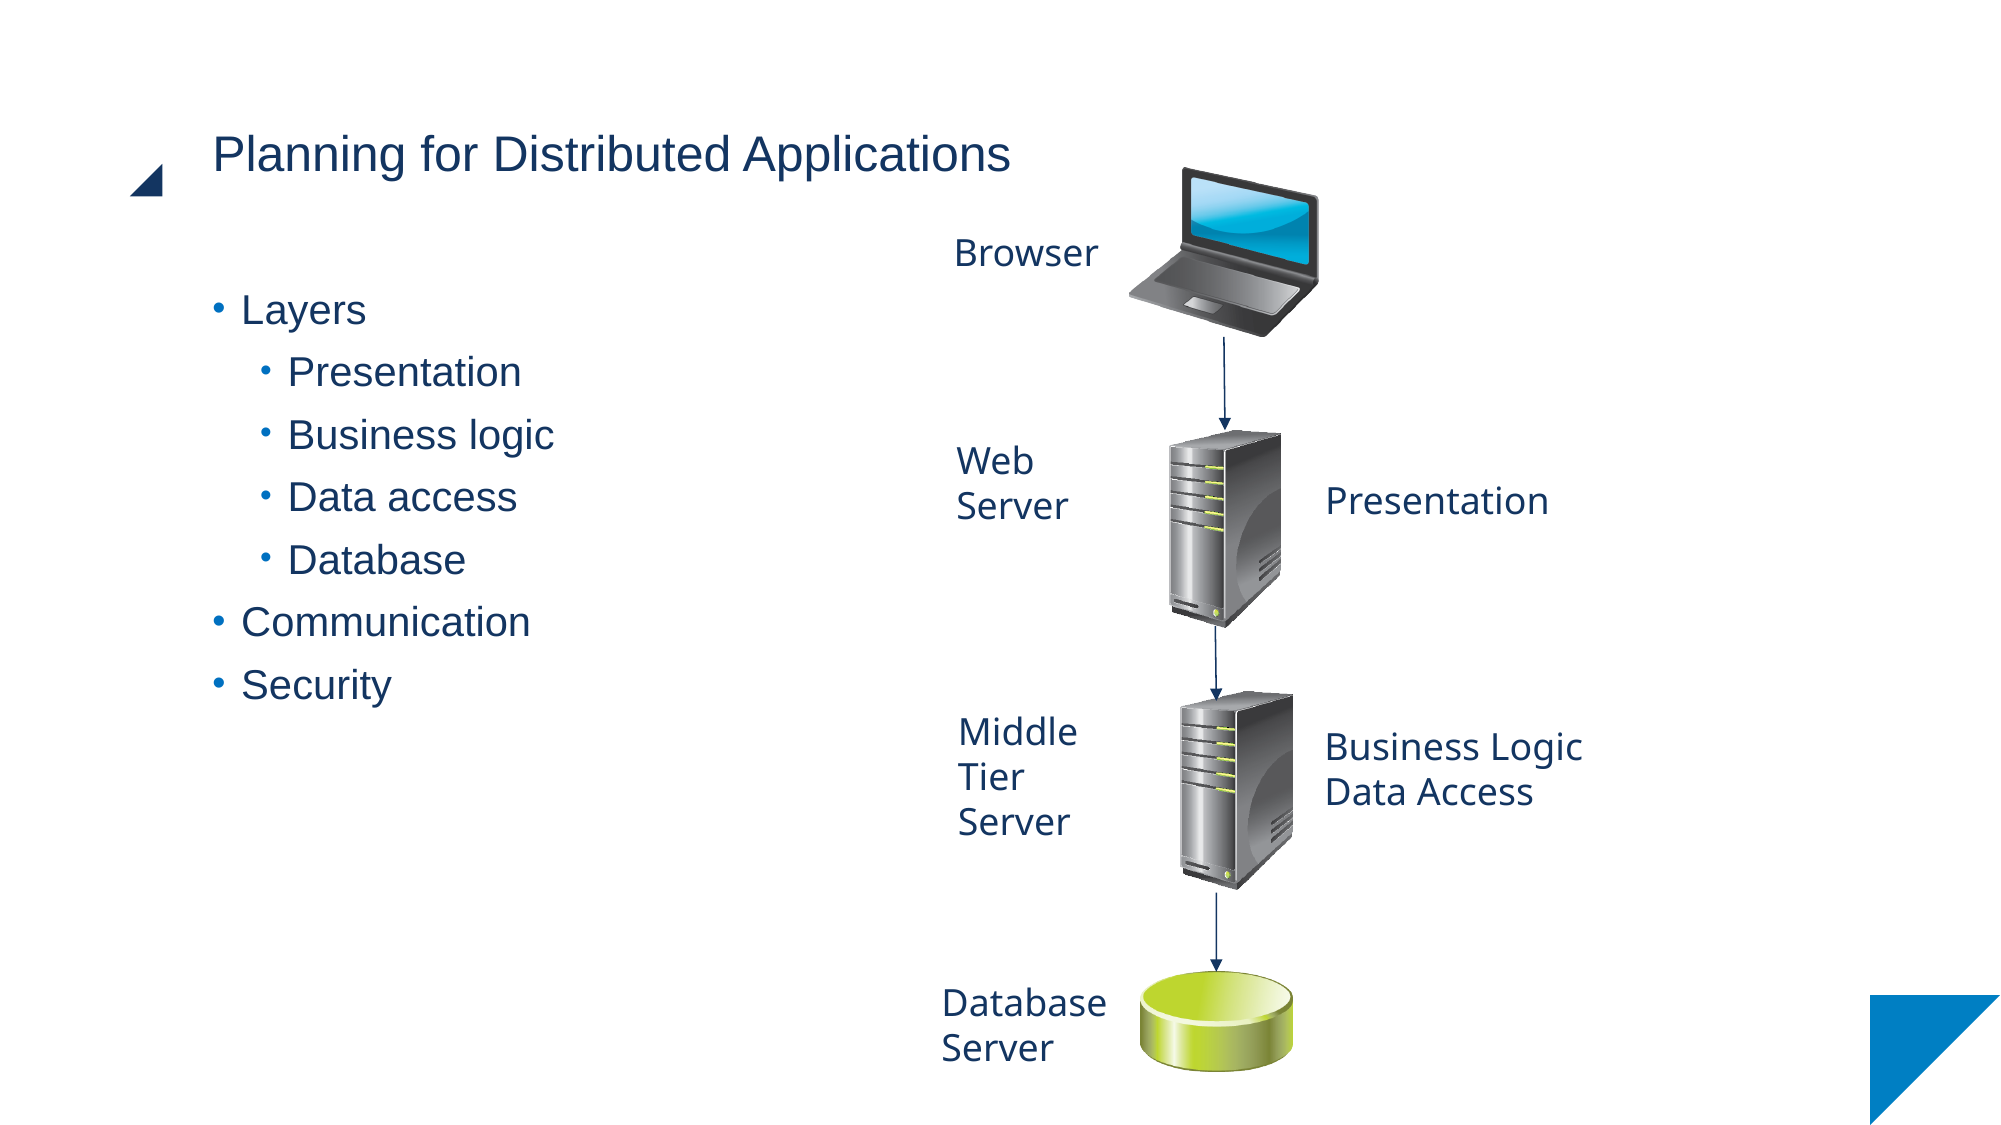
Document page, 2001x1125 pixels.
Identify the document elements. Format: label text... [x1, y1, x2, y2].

text_box Business Logic Data Access [1319, 716, 1599, 821]
text_box Database Server [926, 971, 1123, 1077]
text_box Layers Presentation Business logic Data access Database Communication Security [212, 282, 896, 1012]
text_box Browser [938, 221, 1114, 282]
title Planning for Distributed Applications [212, 118, 1831, 331]
text_box Middle Tier Server [943, 700, 1094, 851]
text_box Presentation [1319, 469, 1565, 530]
text_box Web Server [941, 430, 1084, 535]
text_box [1129, 167, 1319, 1072]
